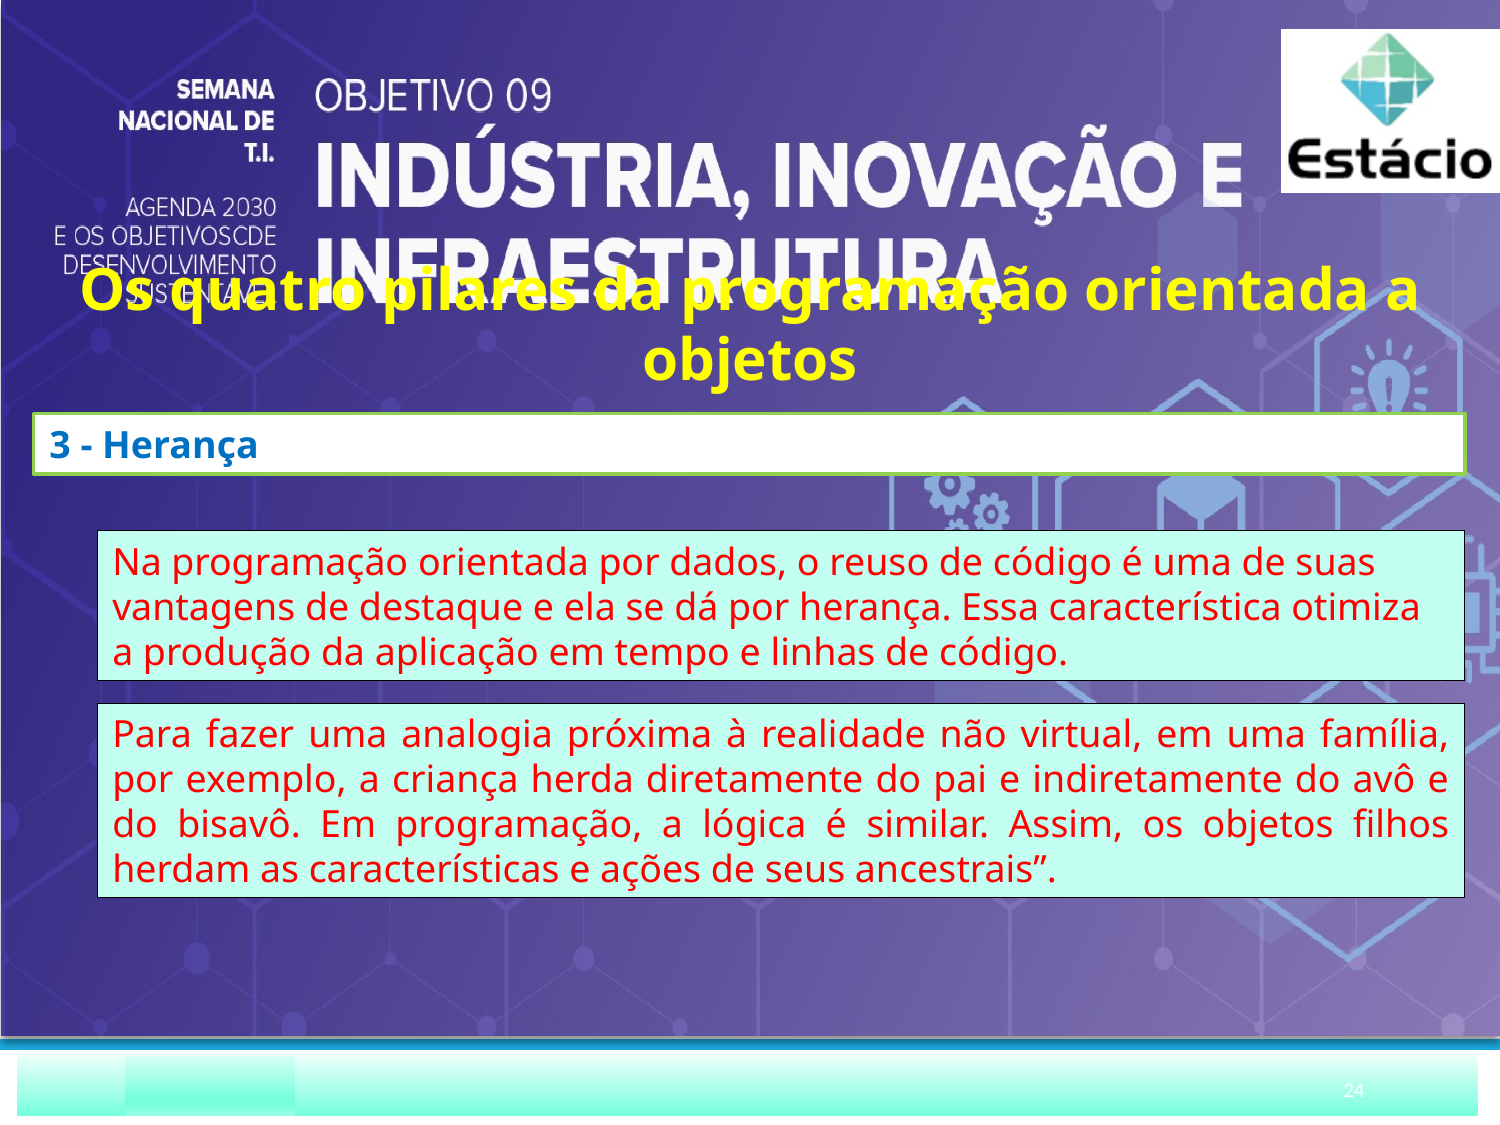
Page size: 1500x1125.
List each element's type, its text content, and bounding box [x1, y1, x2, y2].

picture [125, 1056, 295, 1116]
text_box 24 [1217, 1059, 1380, 1120]
picture [1, 0, 1500, 1036]
